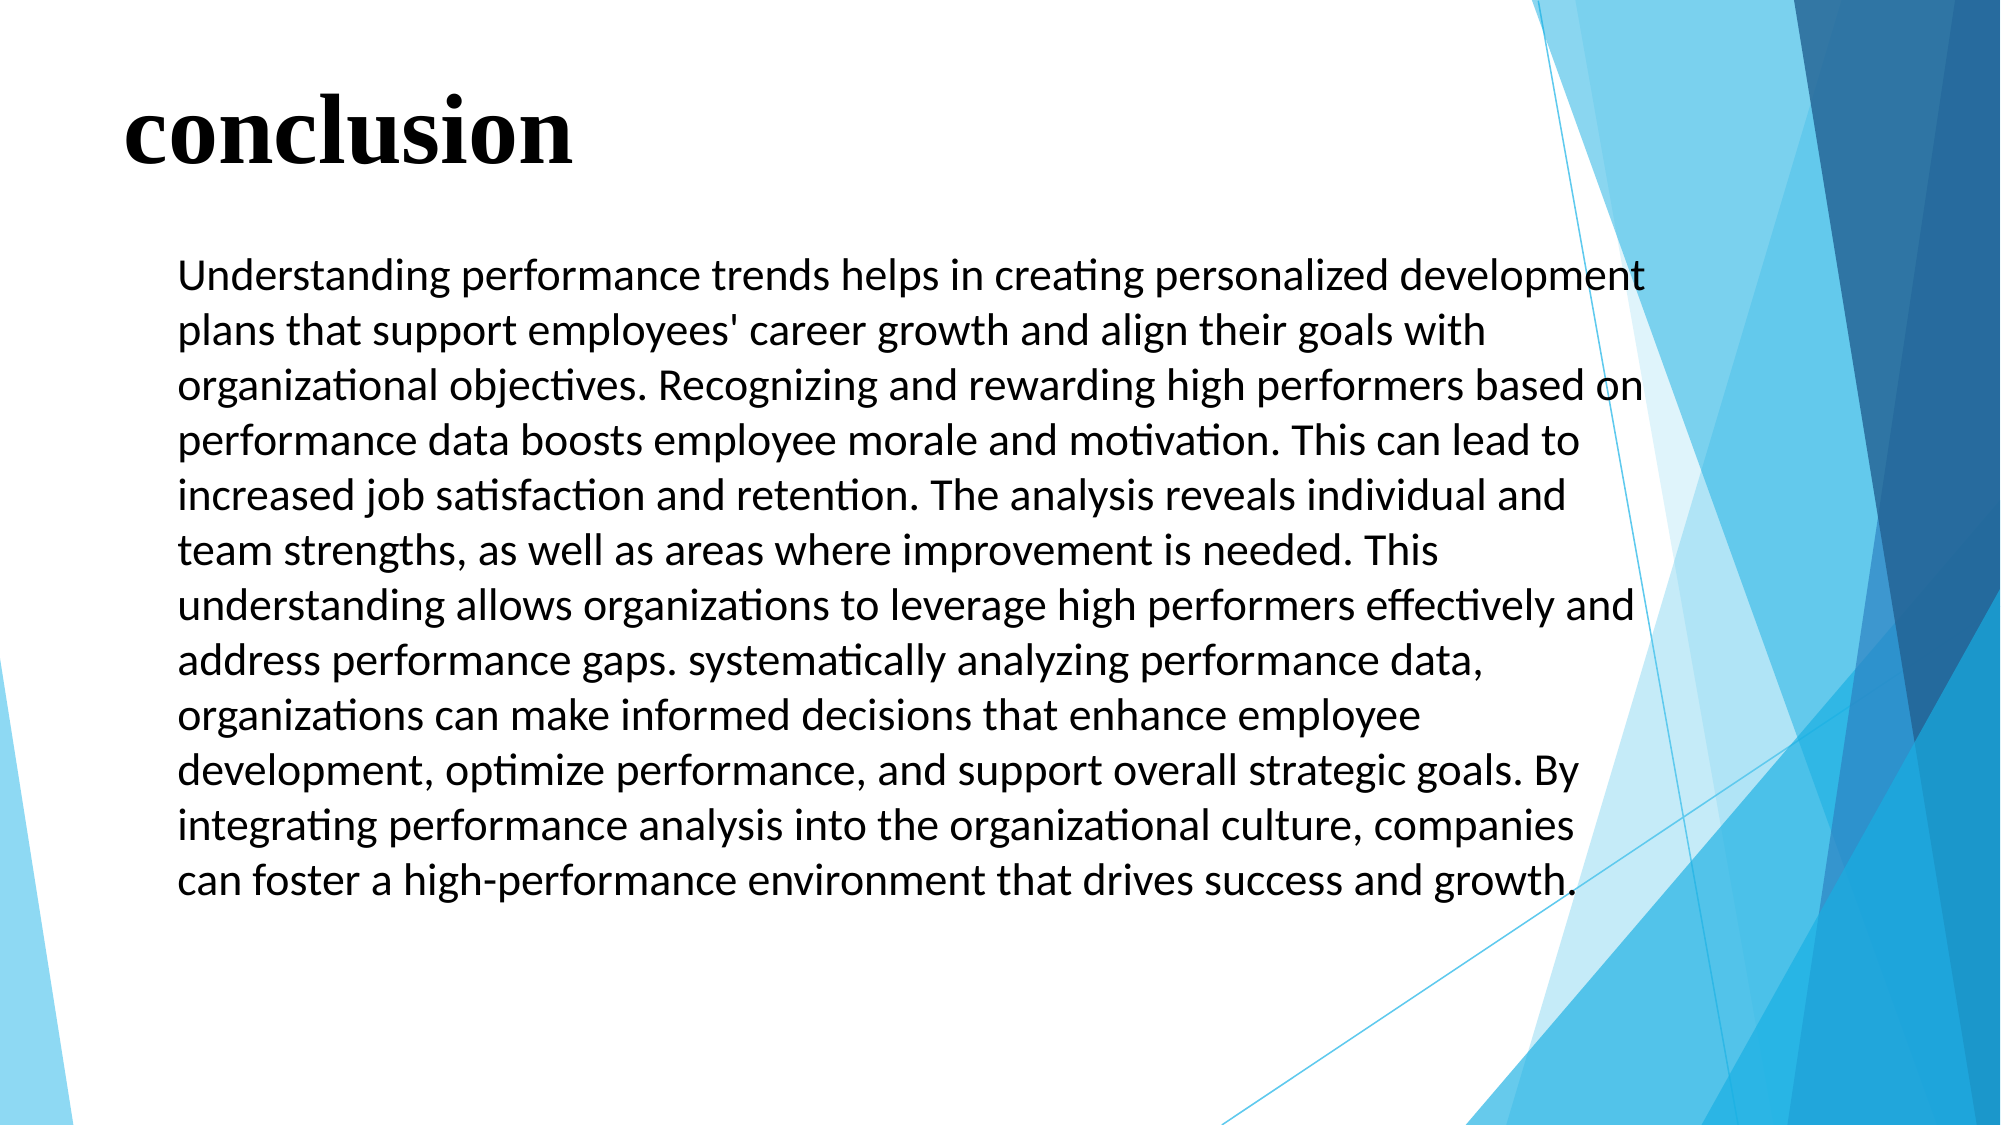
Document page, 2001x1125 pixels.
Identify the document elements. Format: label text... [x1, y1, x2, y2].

text_box Understanding performance trends helps in creating personalized development plans that support employees' career growth and align their goals with organizational objectives. Recognizing and rewarding high performers based on performance data boosts employee morale and motivation. This can lead to increased job satisfaction and retention. The analysis reveals individual and team strengths, as well as areas where improvement is needed. This understanding allows organizations to leverage high performers effectively and address performance gaps. systematically analyzing performance data, organizations can make informed decisions that enhance employee development, optimize performance, and support overall strategic goals. By integrating performance analysis into the organizational culture, companies can foster a high-performance environment that drives success and growth. [162, 237, 1663, 912]
title conclusion [123, 63, 1877, 188]
